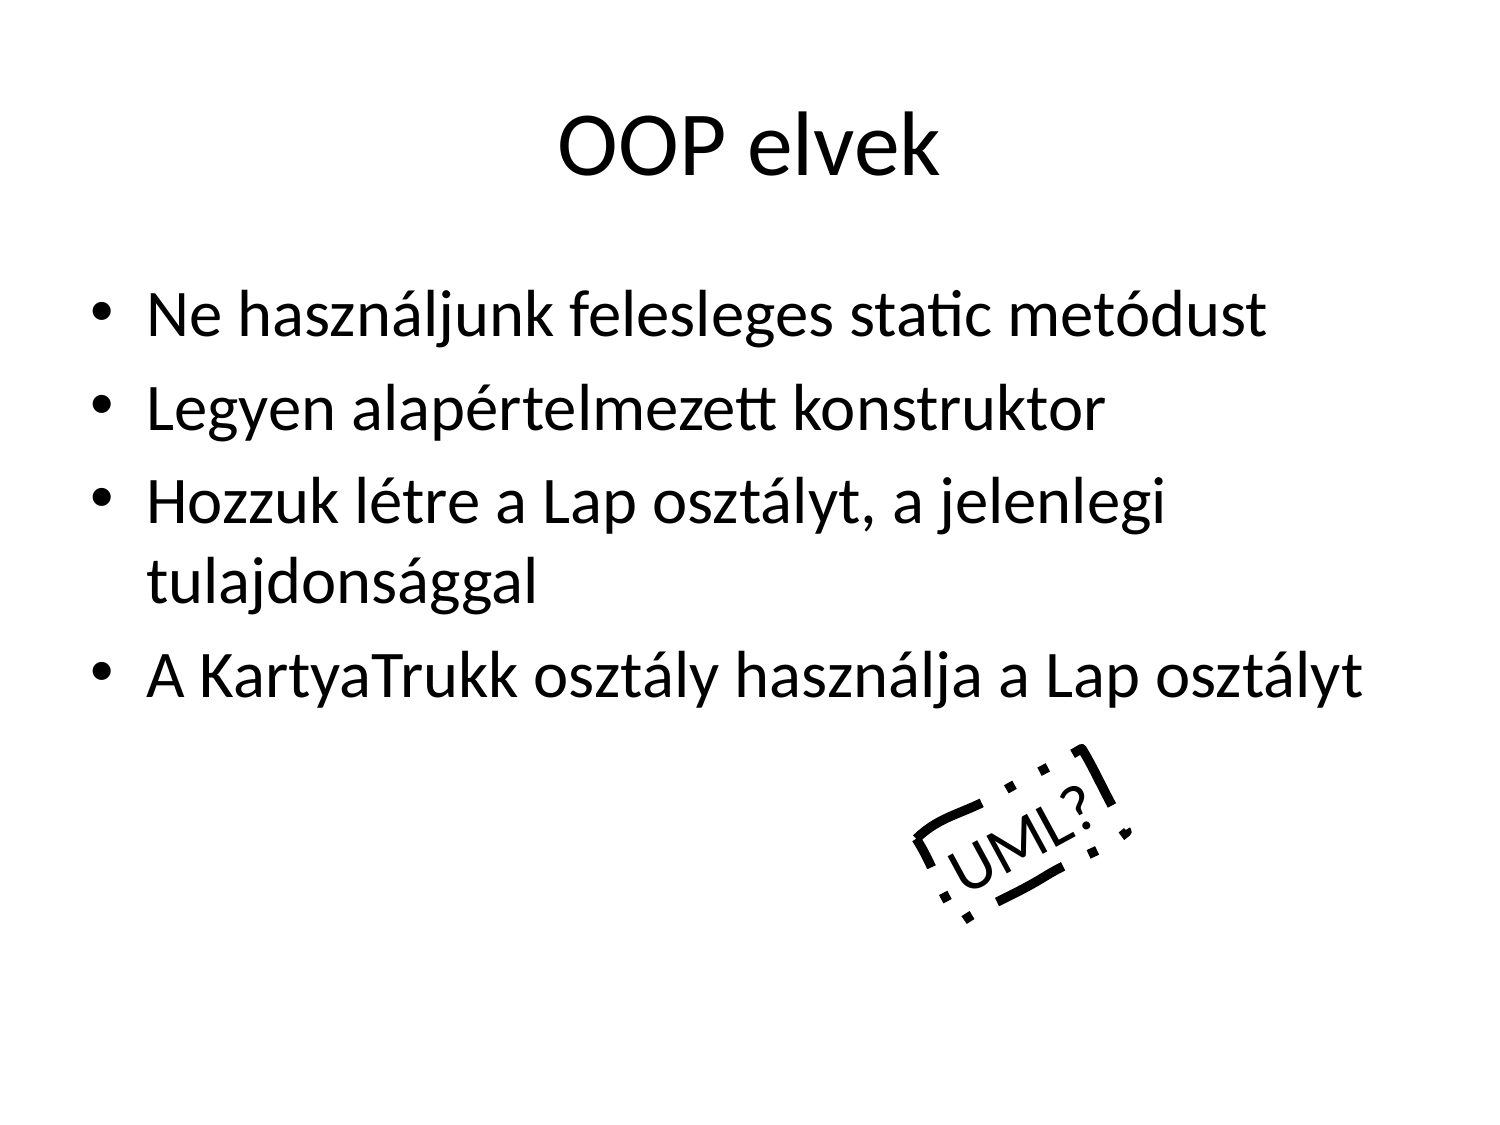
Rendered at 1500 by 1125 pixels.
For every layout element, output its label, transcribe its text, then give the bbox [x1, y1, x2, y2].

text_box UML? [916, 748, 1128, 922]
title OOP elvek [75, 45, 1425, 233]
list Ne használjunk felesleges static metódust Legyen alapértelmezett konstruktor Hozzuk létre a Lap osztályt, a jelenlegi tulajdonsággal A KartyaTrukk osztály használja a Lap osztályt [75, 262, 1425, 906]
